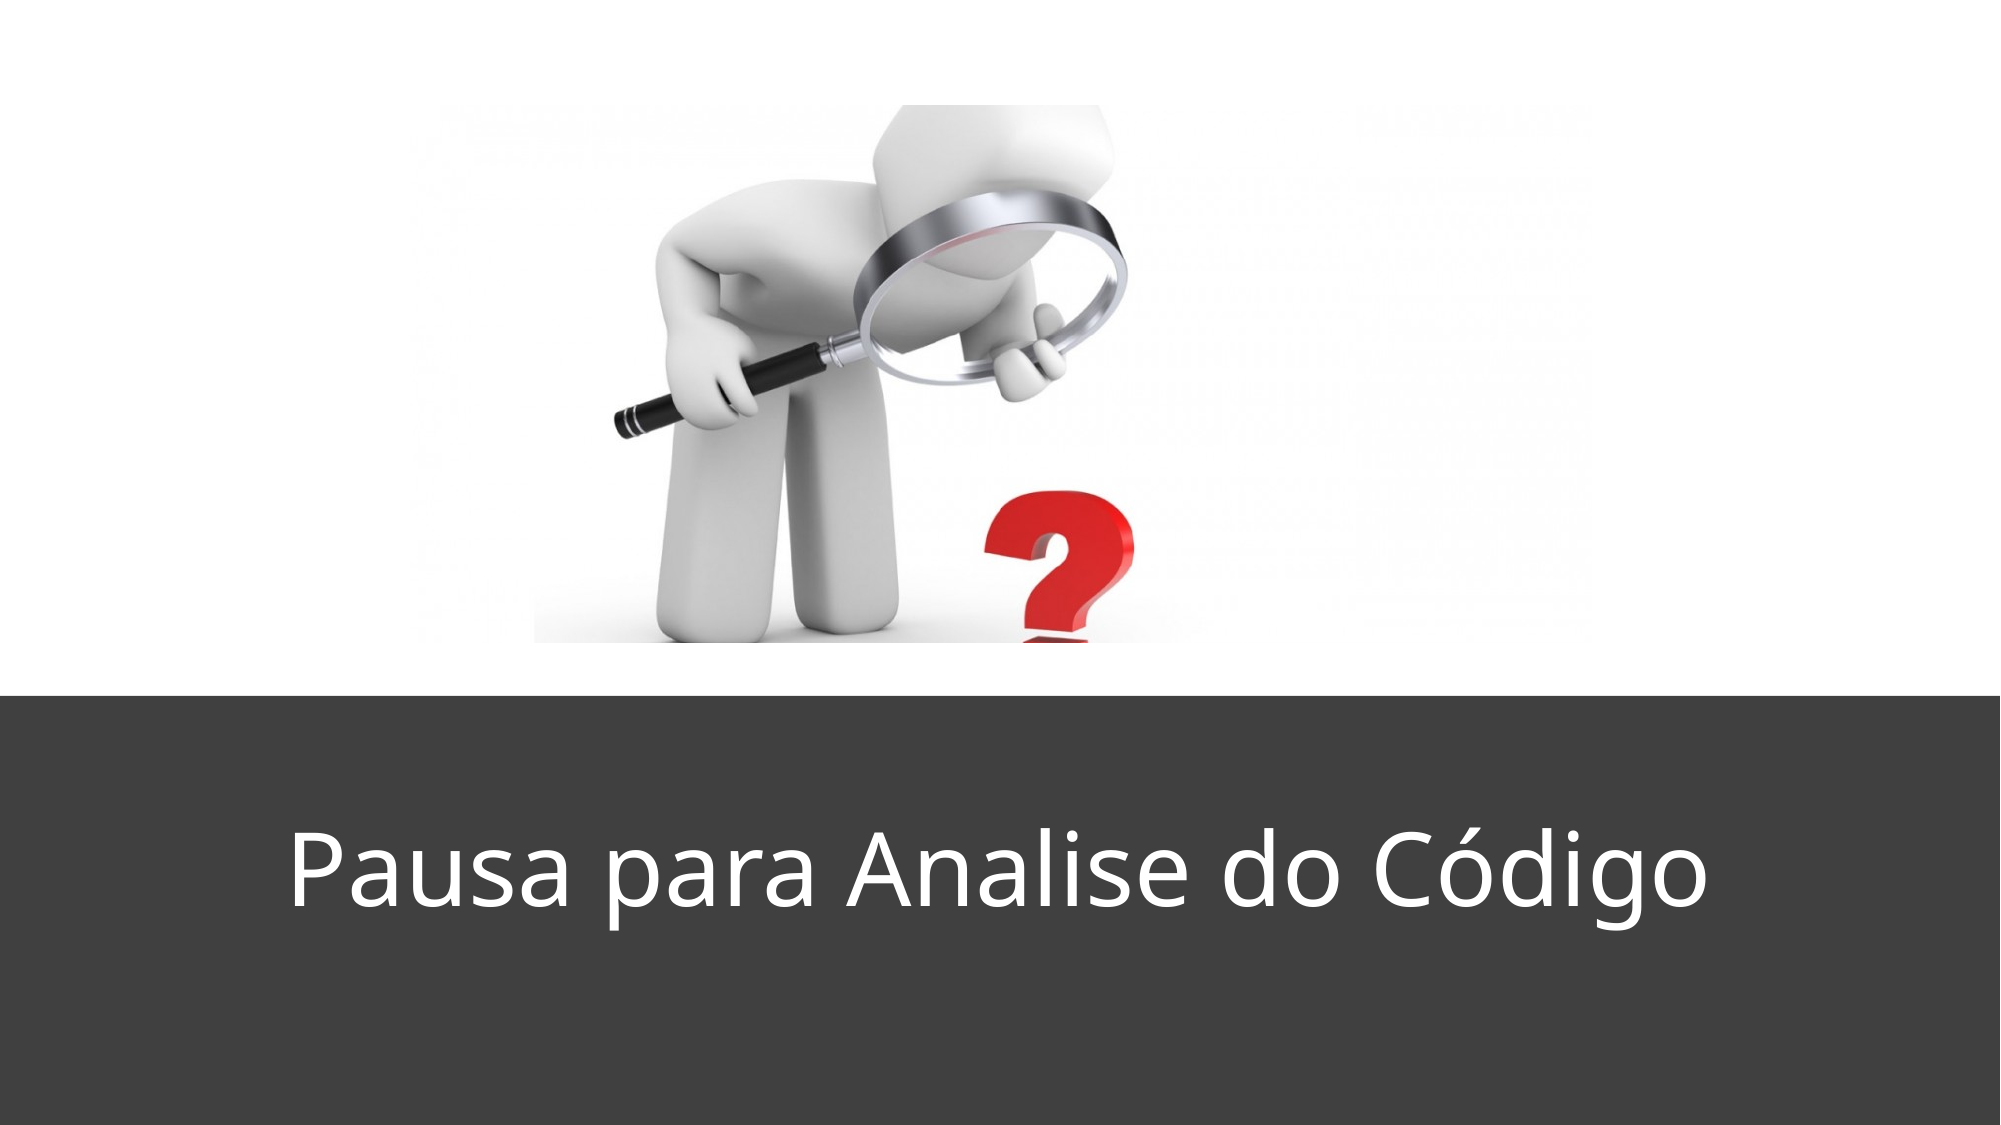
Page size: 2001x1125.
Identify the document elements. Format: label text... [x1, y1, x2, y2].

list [410, 105, 1592, 643]
title Pausa para Analise do Código [115, 738, 1882, 937]
text_box [0, 695, 2000, 1125]
